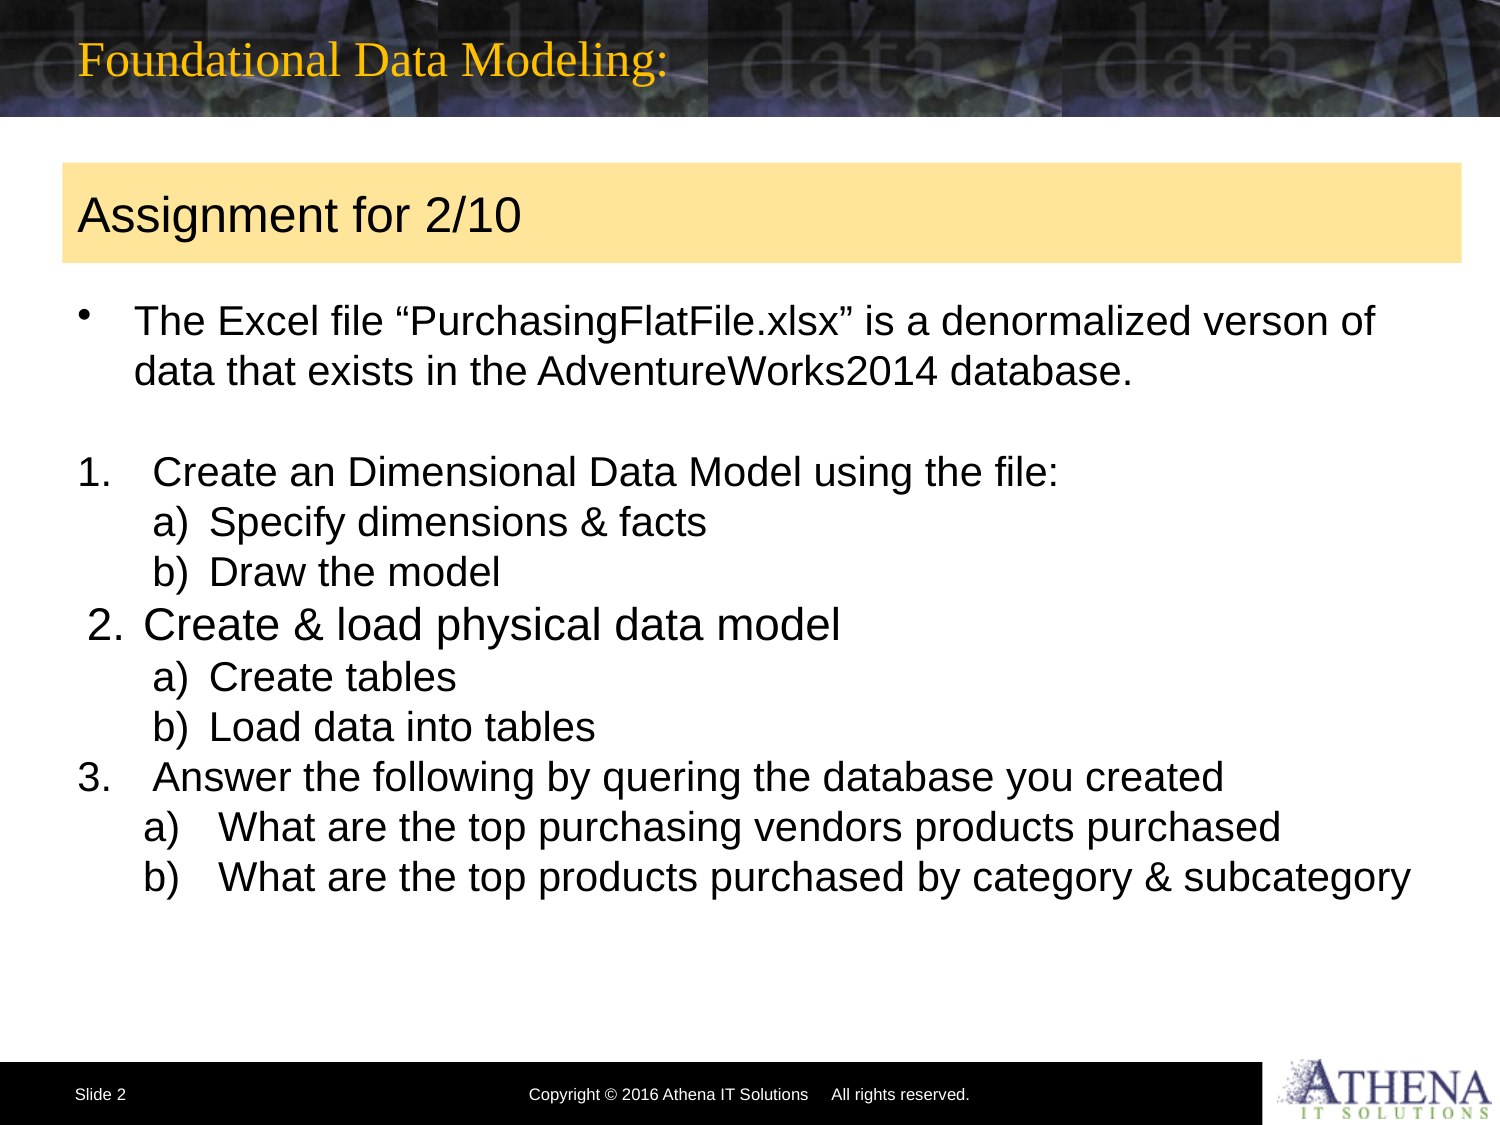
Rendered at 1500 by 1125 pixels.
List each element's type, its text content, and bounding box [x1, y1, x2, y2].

picture [1277, 1059, 1492, 1119]
title Foundational Data Modeling: [62, 0, 1485, 114]
footer Copyright © 2016 Athena IT Solutions All rights reserved. [496, 1077, 1004, 1110]
list The Excel file “PurchasingFlatFile.xlsx” is a denormalized verson of data that exists in the AdventureWorks2014 database. Create an Dimensional Data Model using the file: Specify dimensions & facts Draw the model Create & load physical data model Create tables Load data into tables Answer the following by quering the database you created What are the top purchasing vendors products purchased What are the top products purchased by category & subcategory [62, 286, 1462, 1050]
slide_number Slide 2 [59, 1077, 252, 1110]
picture [0, 0, 1500, 117]
list Assignment for 2/10 [62, 162, 1462, 263]
